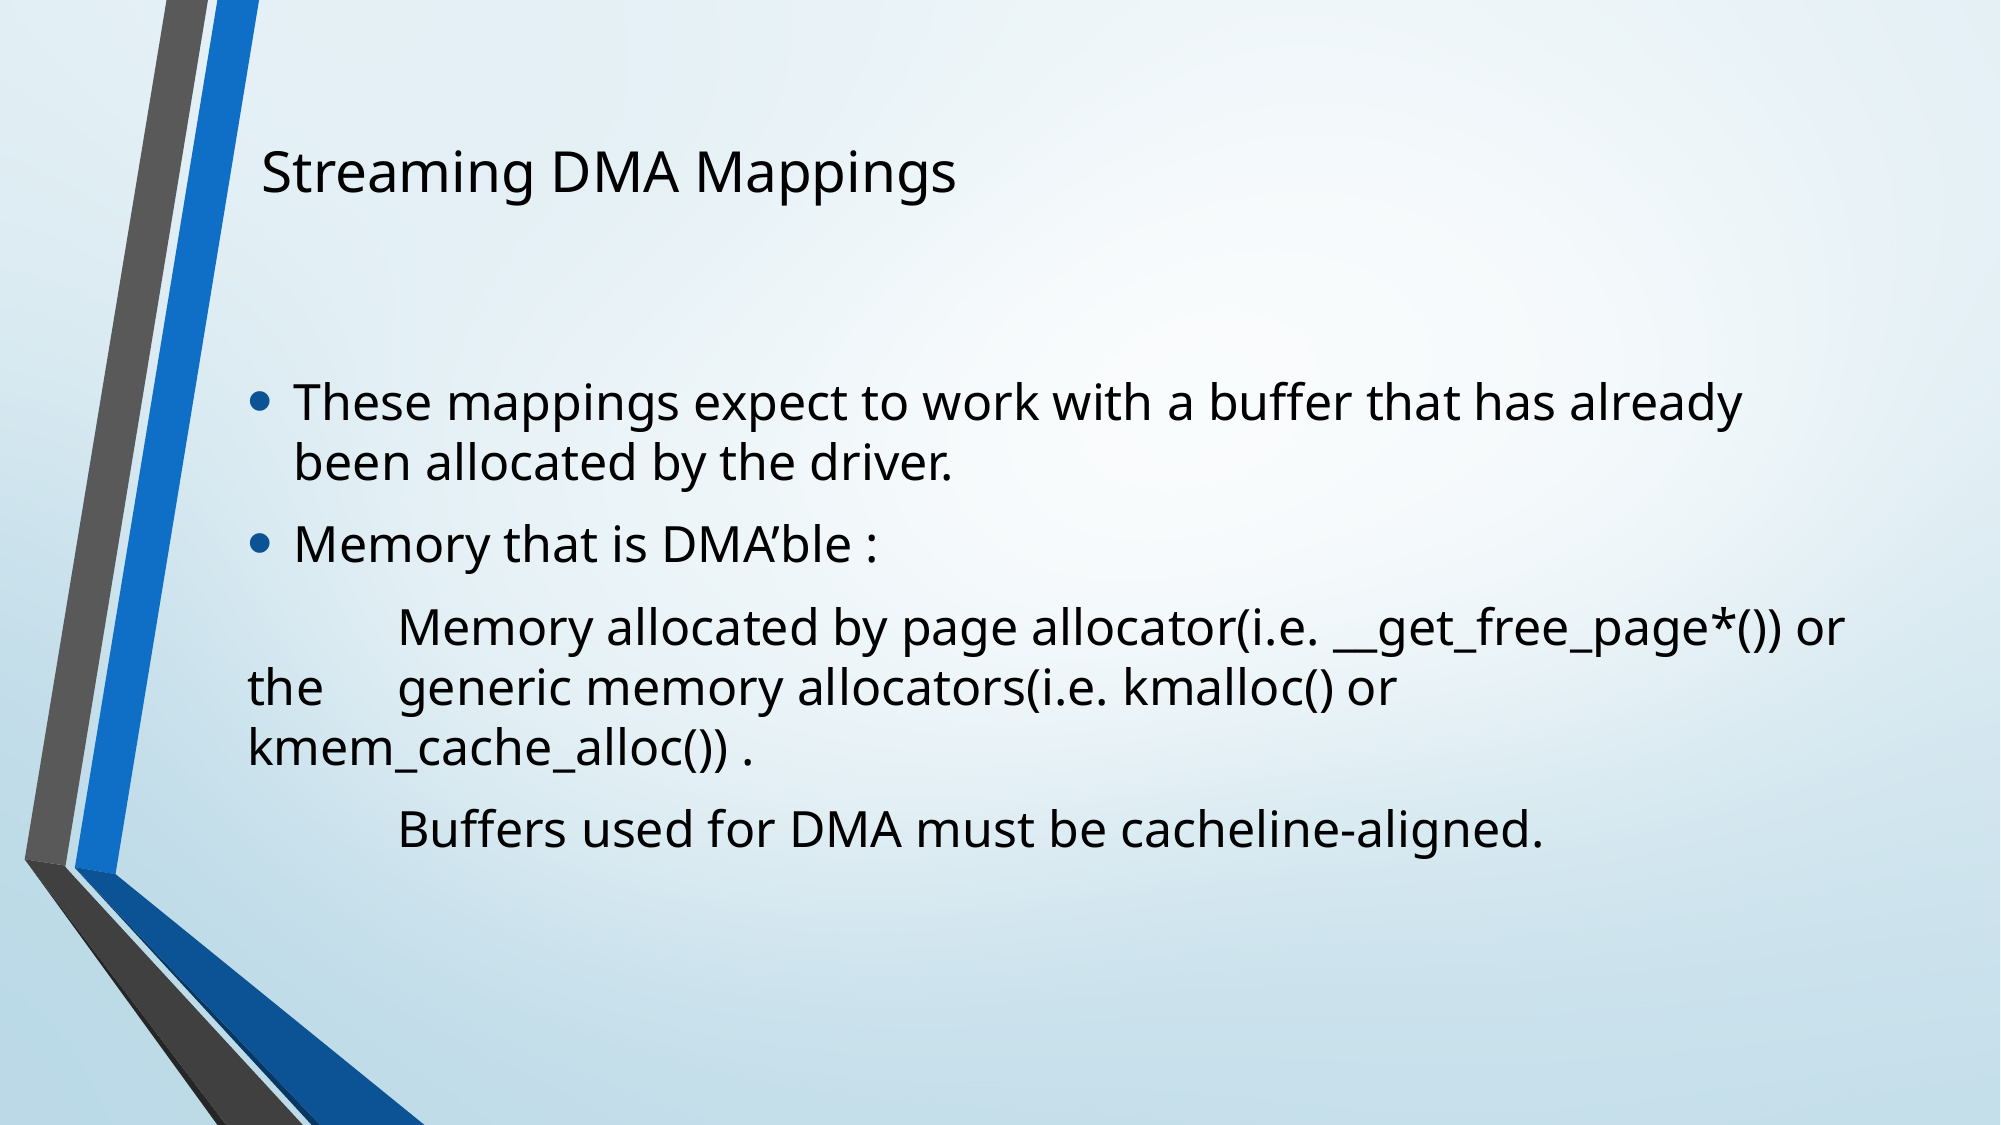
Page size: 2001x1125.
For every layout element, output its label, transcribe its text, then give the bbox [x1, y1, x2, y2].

list These mappings expect to work with a buffer that has already been allocated by the driver. Memory that is DMA’ble : Memory allocated by page allocator(i.e. __get_free_page*()) or the generic memory allocators(i.e. kmalloc() or kmem_cache_alloc()) . Buffers used for DMA must be cacheline-aligned. [232, 294, 1876, 1017]
title Streaming DMA Mappings [232, 127, 1876, 280]
